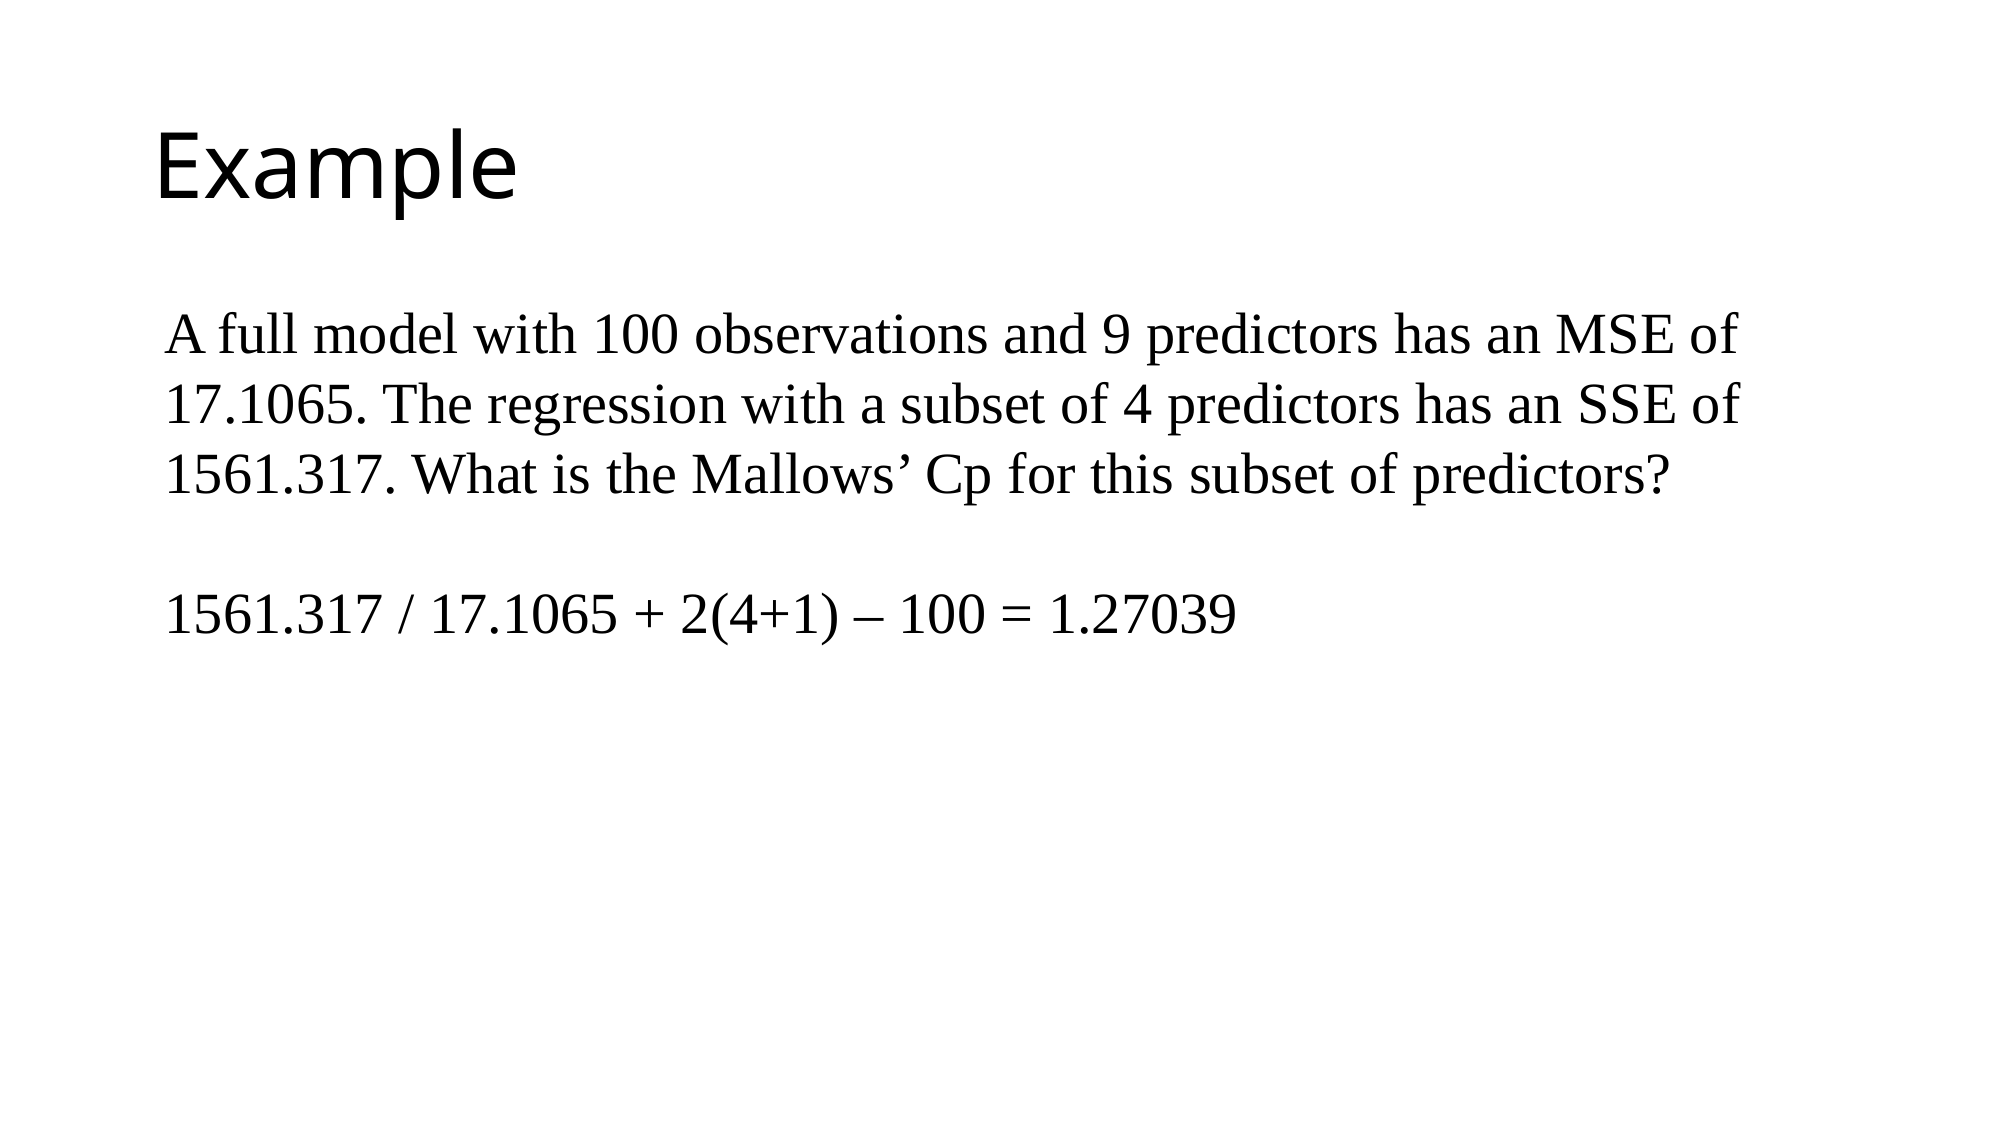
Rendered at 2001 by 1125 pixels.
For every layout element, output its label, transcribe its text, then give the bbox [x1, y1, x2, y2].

title Example [137, 59, 1863, 278]
text_box A full model with 100 observations and 9 predictors has an MSE of 17.1065. The regression with a subset of 4 predictors has an SSE of 1561.317. What is the Mallows’ Cp for this subset of predictors? 1561.317 / 17.1065 + 2(4+1) – 100 = 1.27039 [150, 287, 1838, 653]
